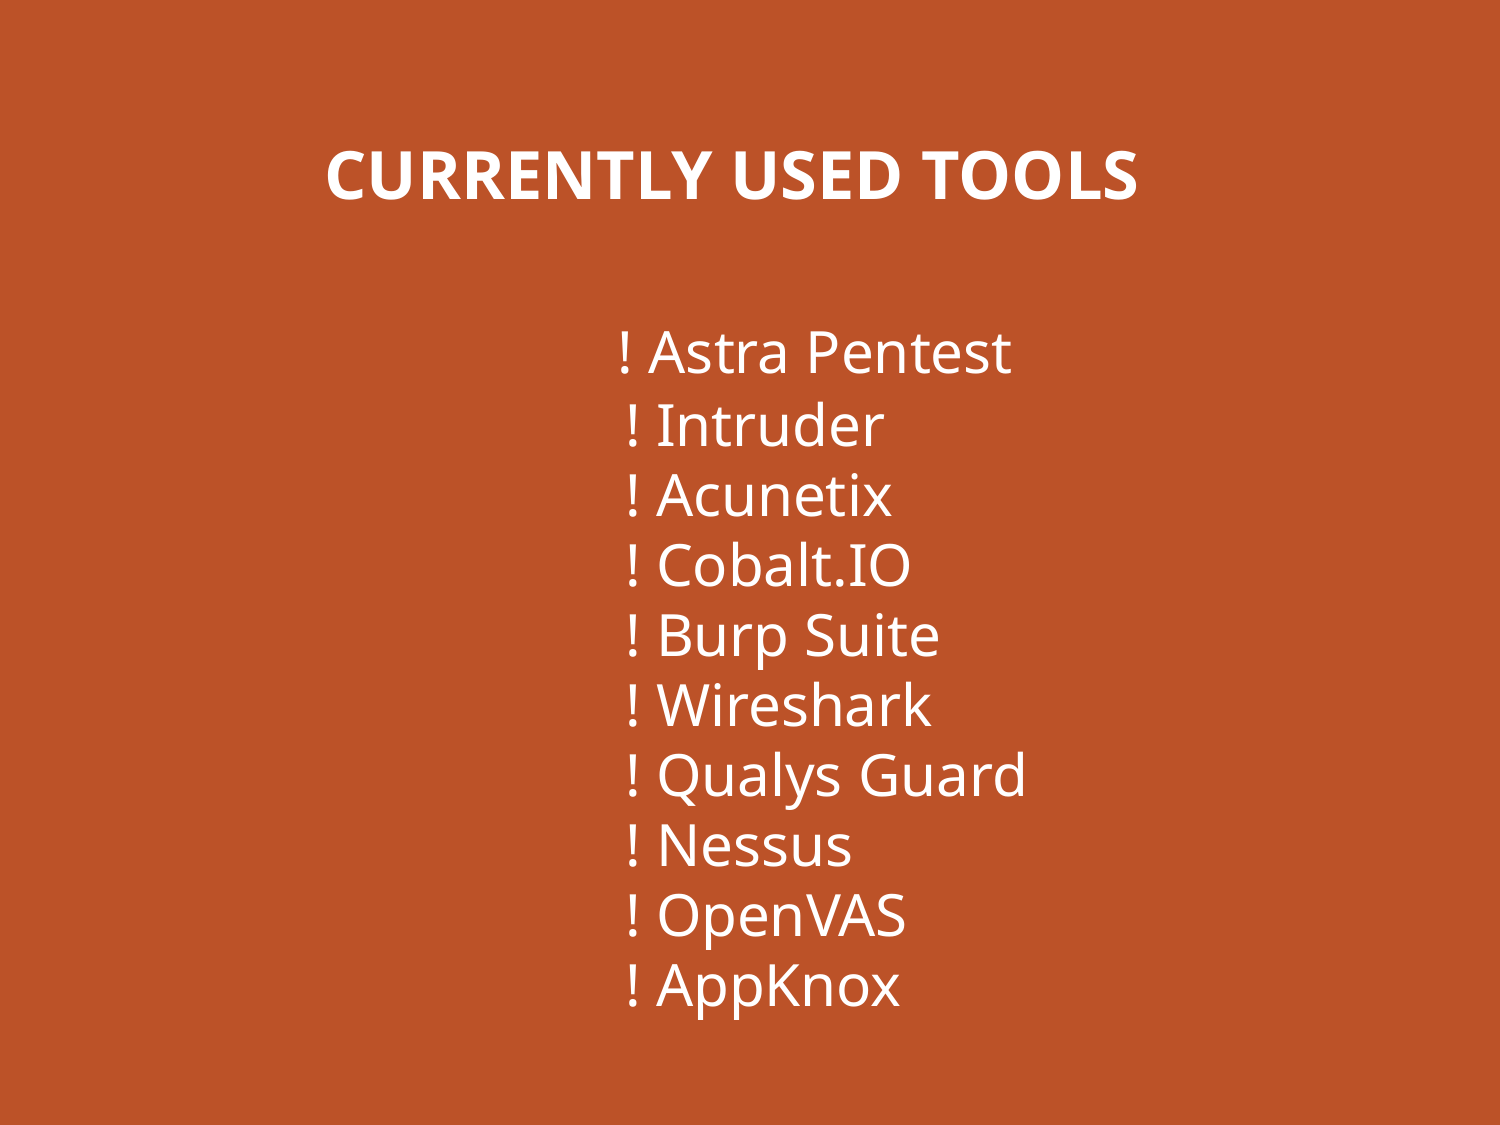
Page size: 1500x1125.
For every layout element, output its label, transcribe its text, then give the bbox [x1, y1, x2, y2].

text_box CURRENTLY USED TOOLS [64, 125, 1400, 221]
text_box ! Astra Pentest ! Intruder ! Acunetix ! Cobalt.IO ! Burp Suite ! Wireshark ! Qualys Guard ! Nessus ! OpenVAS ! AppKnox [76, 290, 1400, 1026]
